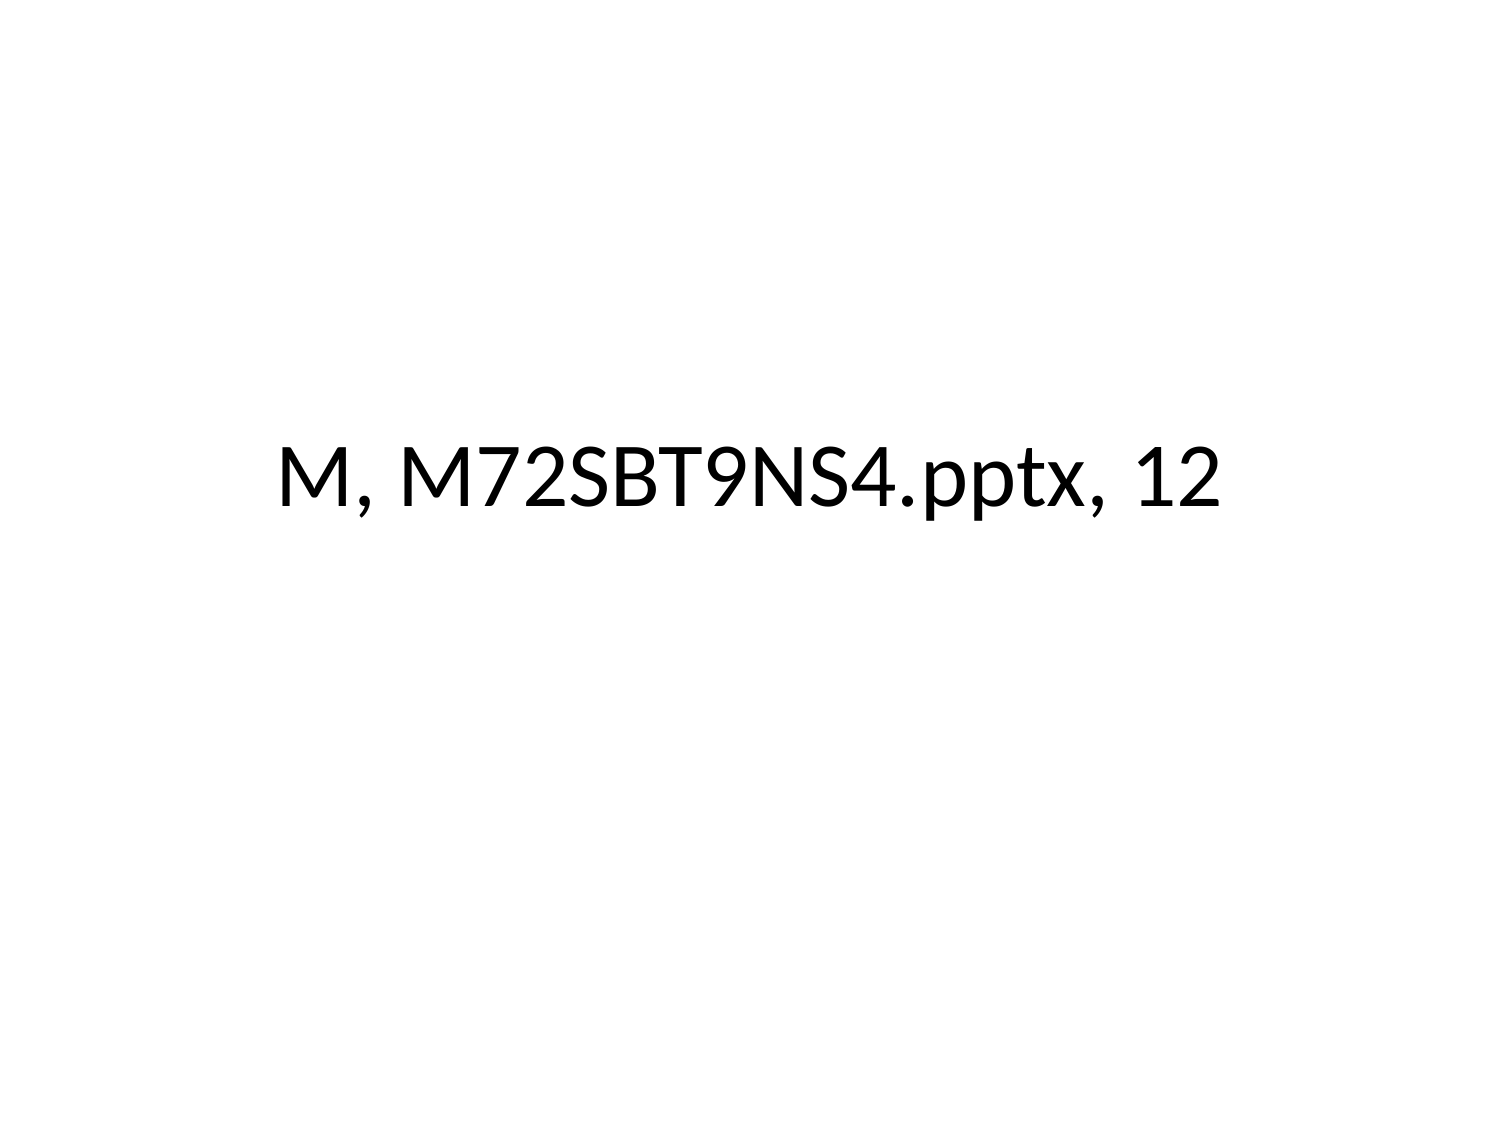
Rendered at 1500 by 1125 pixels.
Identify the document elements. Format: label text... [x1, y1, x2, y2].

title M, M72SBT9NS4.pptx, 12 [112, 349, 1388, 591]
